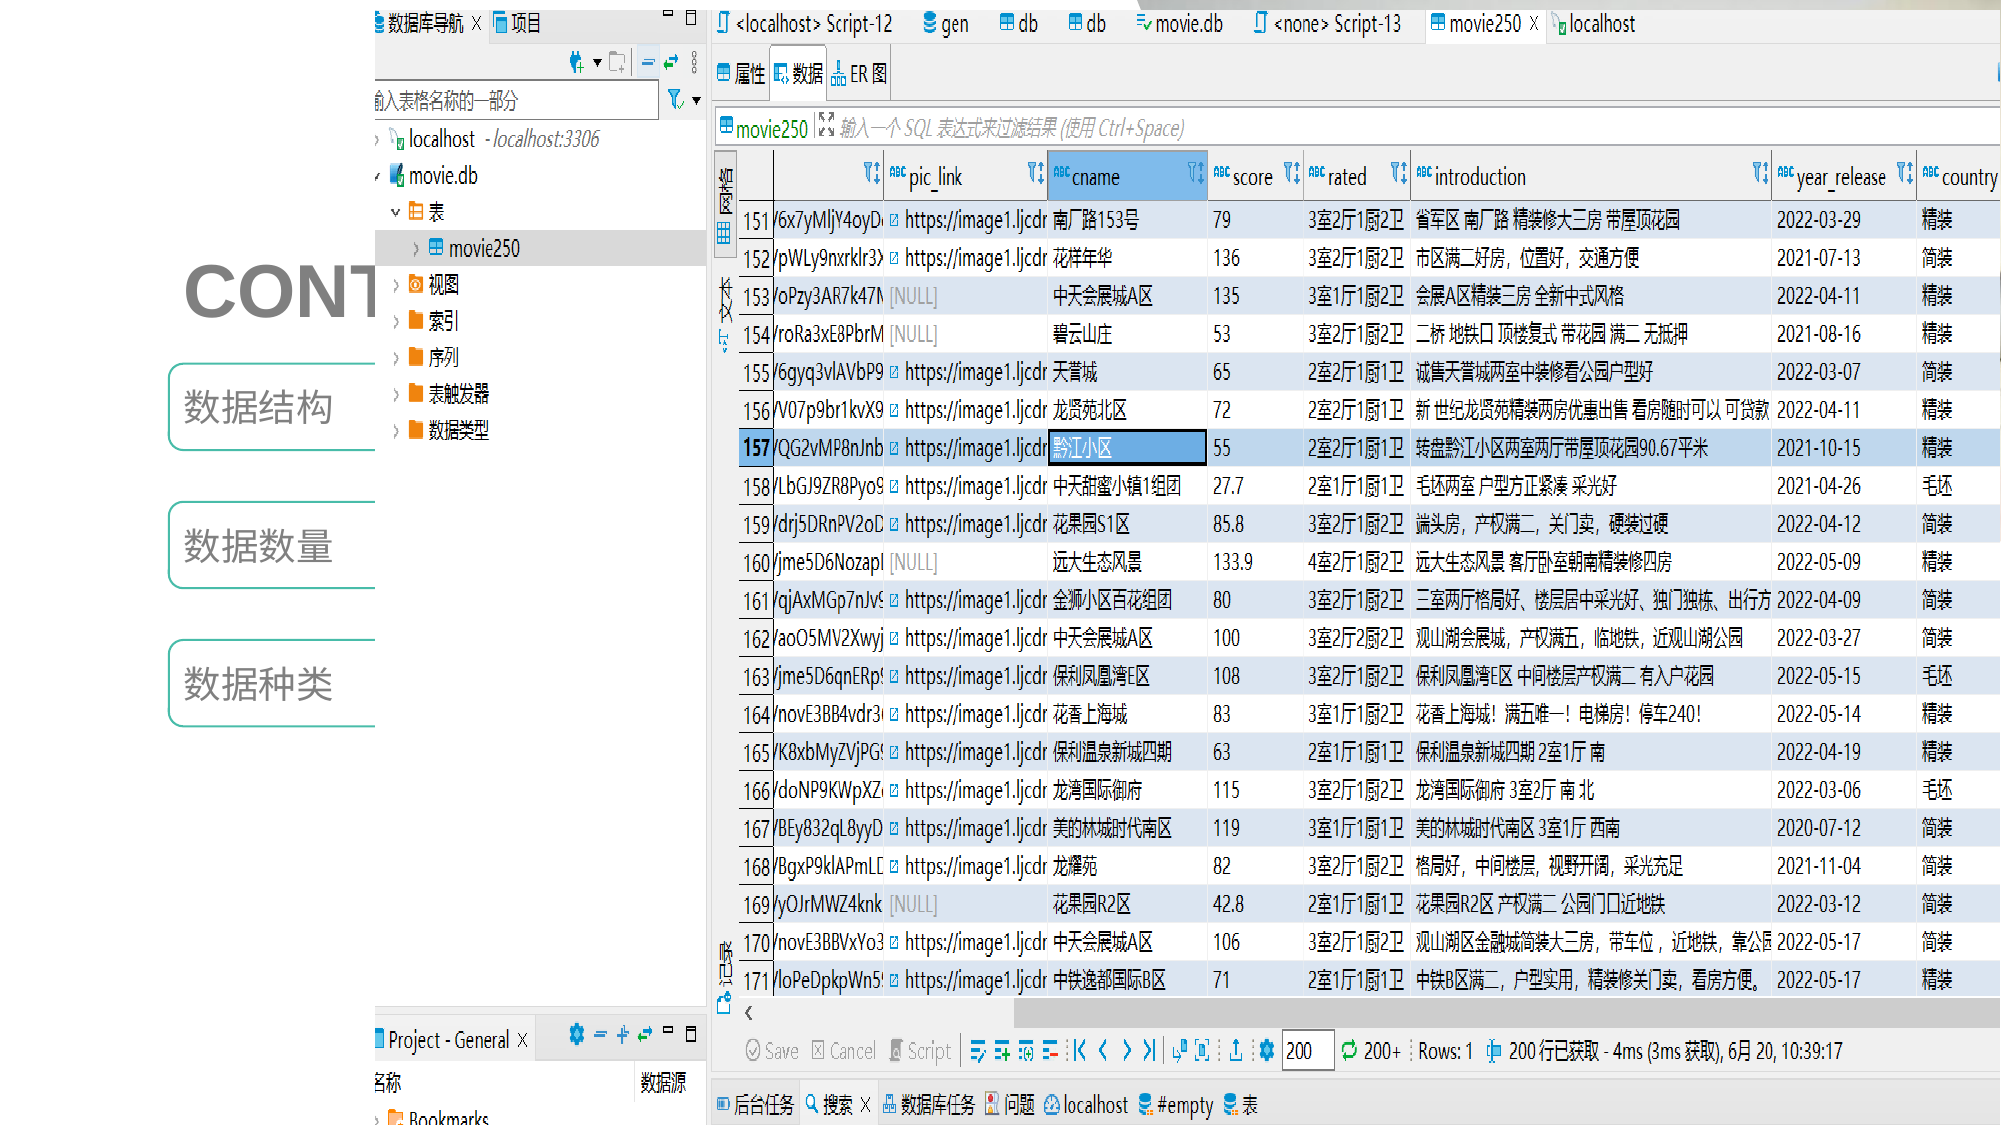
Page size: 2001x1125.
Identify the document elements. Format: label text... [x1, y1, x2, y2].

text_box 数据种类 [168, 639, 375, 727]
text_box 数据结构 [168, 363, 375, 451]
picture [498, 22, 505, 31]
picture [375, 1034, 382, 1046]
text_box 数据数量 [168, 501, 375, 589]
picture [375, 0, 2001, 1125]
text_box CONTENTS [168, 234, 375, 341]
